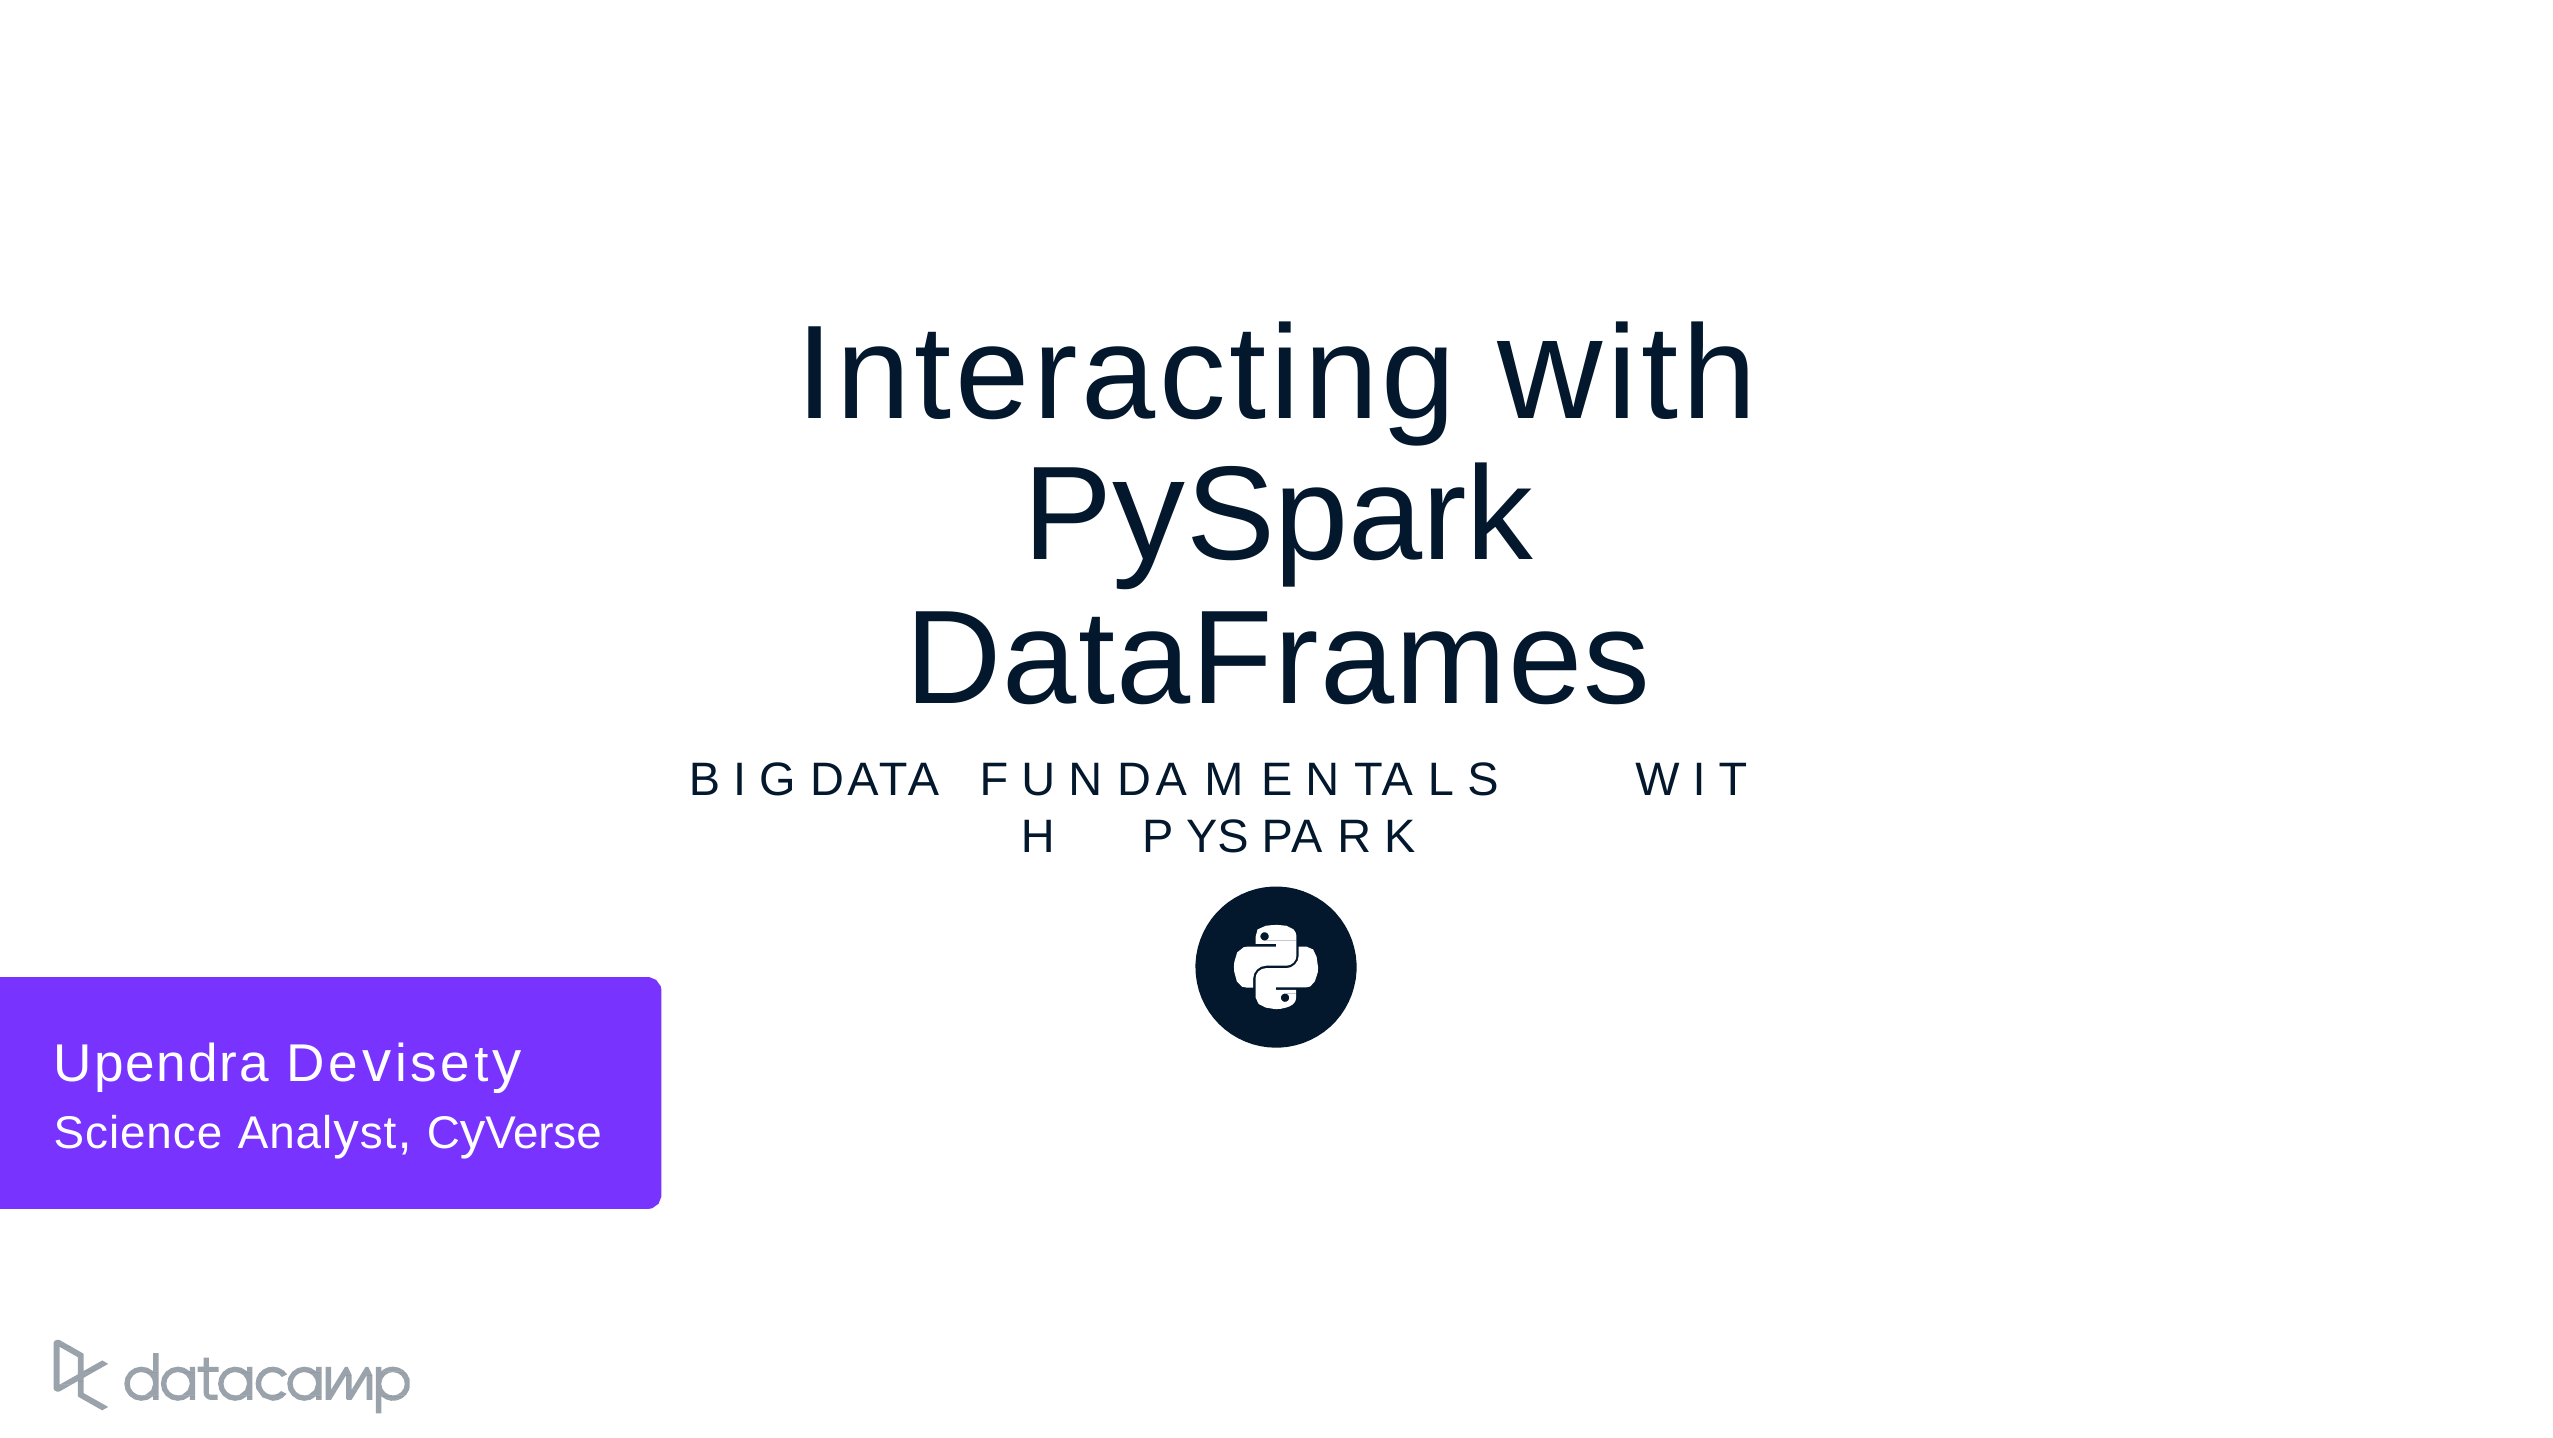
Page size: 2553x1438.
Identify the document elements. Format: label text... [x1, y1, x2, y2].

text_box [53, 1339, 109, 1411]
text_box [160, 1366, 196, 1401]
text_box [325, 1366, 373, 1400]
text_box [197, 1357, 219, 1400]
text_box [0, 977, 662, 1209]
text_box [218, 1366, 253, 1401]
text_box [124, 1353, 159, 1401]
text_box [1195, 886, 1357, 1049]
list Interacting with PySpark DataFrames B I G DATA F U N DA M E N TA L S W I T H P YS PA R K [672, 271, 1873, 1126]
text_box [255, 1366, 288, 1401]
text_box [287, 1366, 322, 1401]
text_box [375, 1366, 410, 1414]
text_box Upendra Devisety Science Analyst, CyVerse [51, 1015, 612, 1159]
